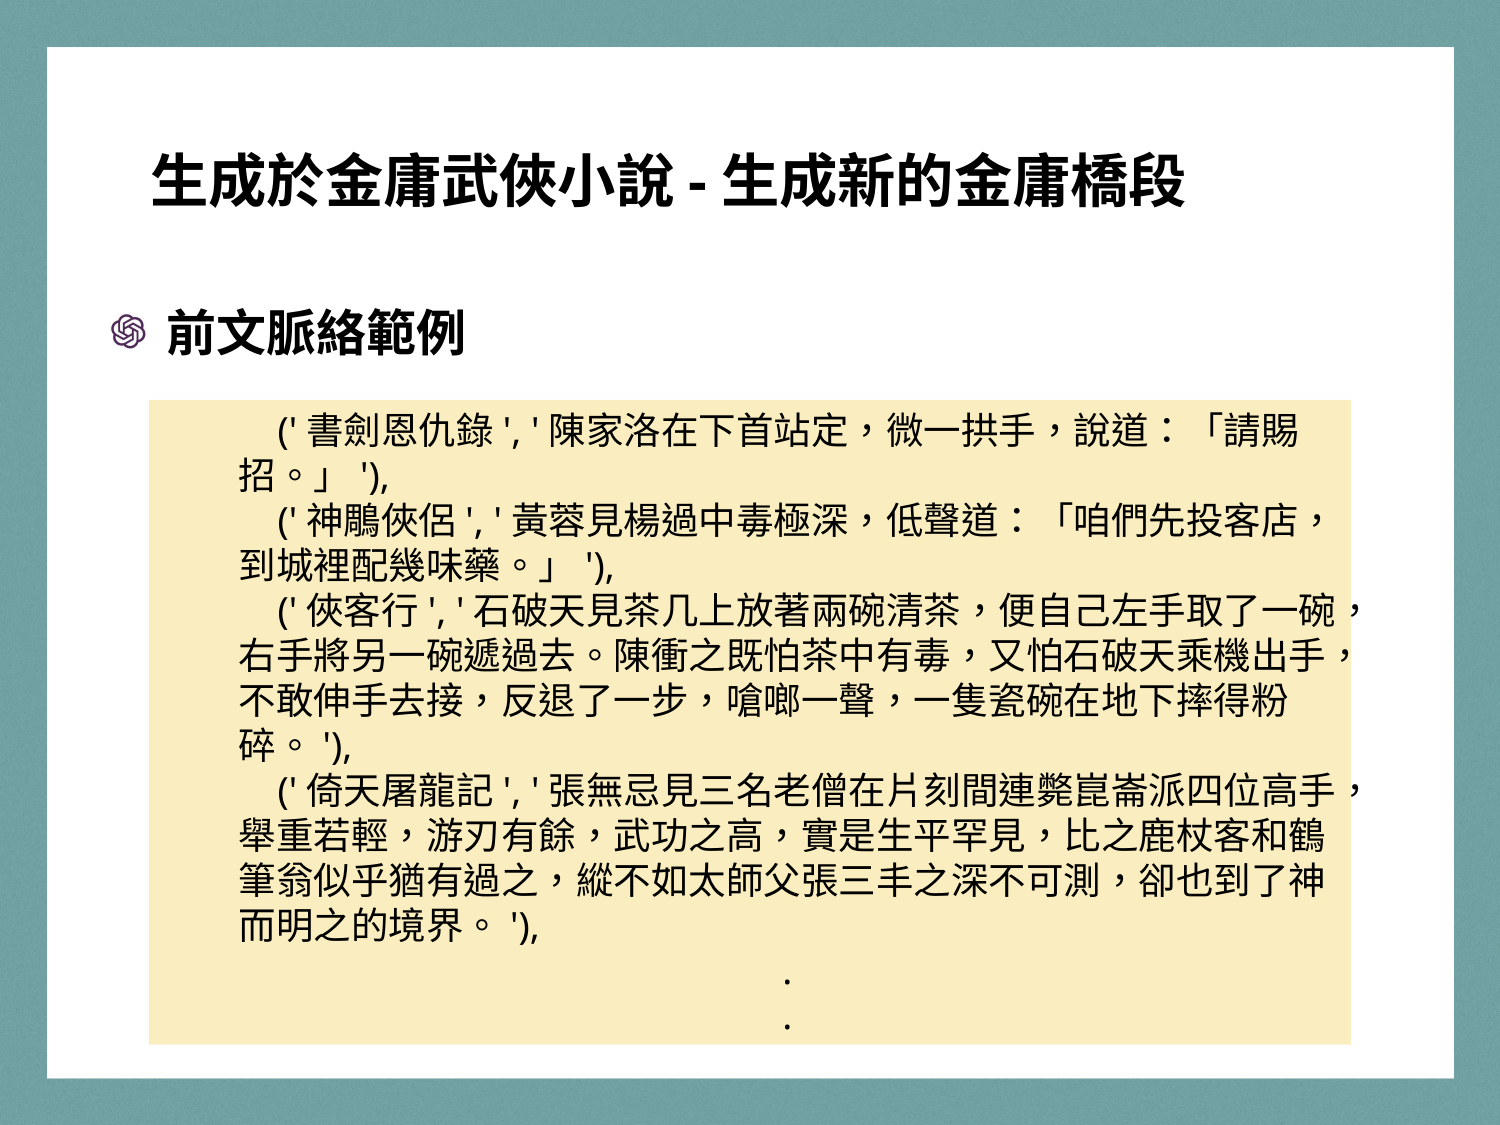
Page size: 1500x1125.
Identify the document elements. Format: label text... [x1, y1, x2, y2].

text_box 前文脈絡範例 [95, 264, 482, 369]
text_box ('書劍恩仇錄', '陳家洛在下首站定，微一拱手，說道：「請賜招。」'), ('神鵰俠侶', '黃蓉見楊過中毒極深，低聲道：「咱們先投客店，到城裡配幾味藥。」'), ('俠客行', '石破天見茶几上放著兩碗清茶，便自己左手取了一碗，右手將另一碗遞過去。陳衝之既怕茶中有毒，又怕石破天乘機出手，不敢伸手去接，反退了一步，嗆啷一聲，一隻瓷碗在地下摔得粉碎。'), ('倚天屠龍記', '張無忌見三名老僧在片刻間連斃崑崙派四位高手，舉重若輕，游刃有餘，武功之高，實是生平罕見，比之鹿杖客和鶴筆翁似乎猶有過之，縱不如太師父張三丰之深不可測，卻也到了神而明之的境界。'), . . [148, 399, 1351, 1045]
text_box 生成於金庸武俠小說-生成新的金庸橋段 [135, 137, 1202, 222]
picture [0, 0, 1500, 1125]
